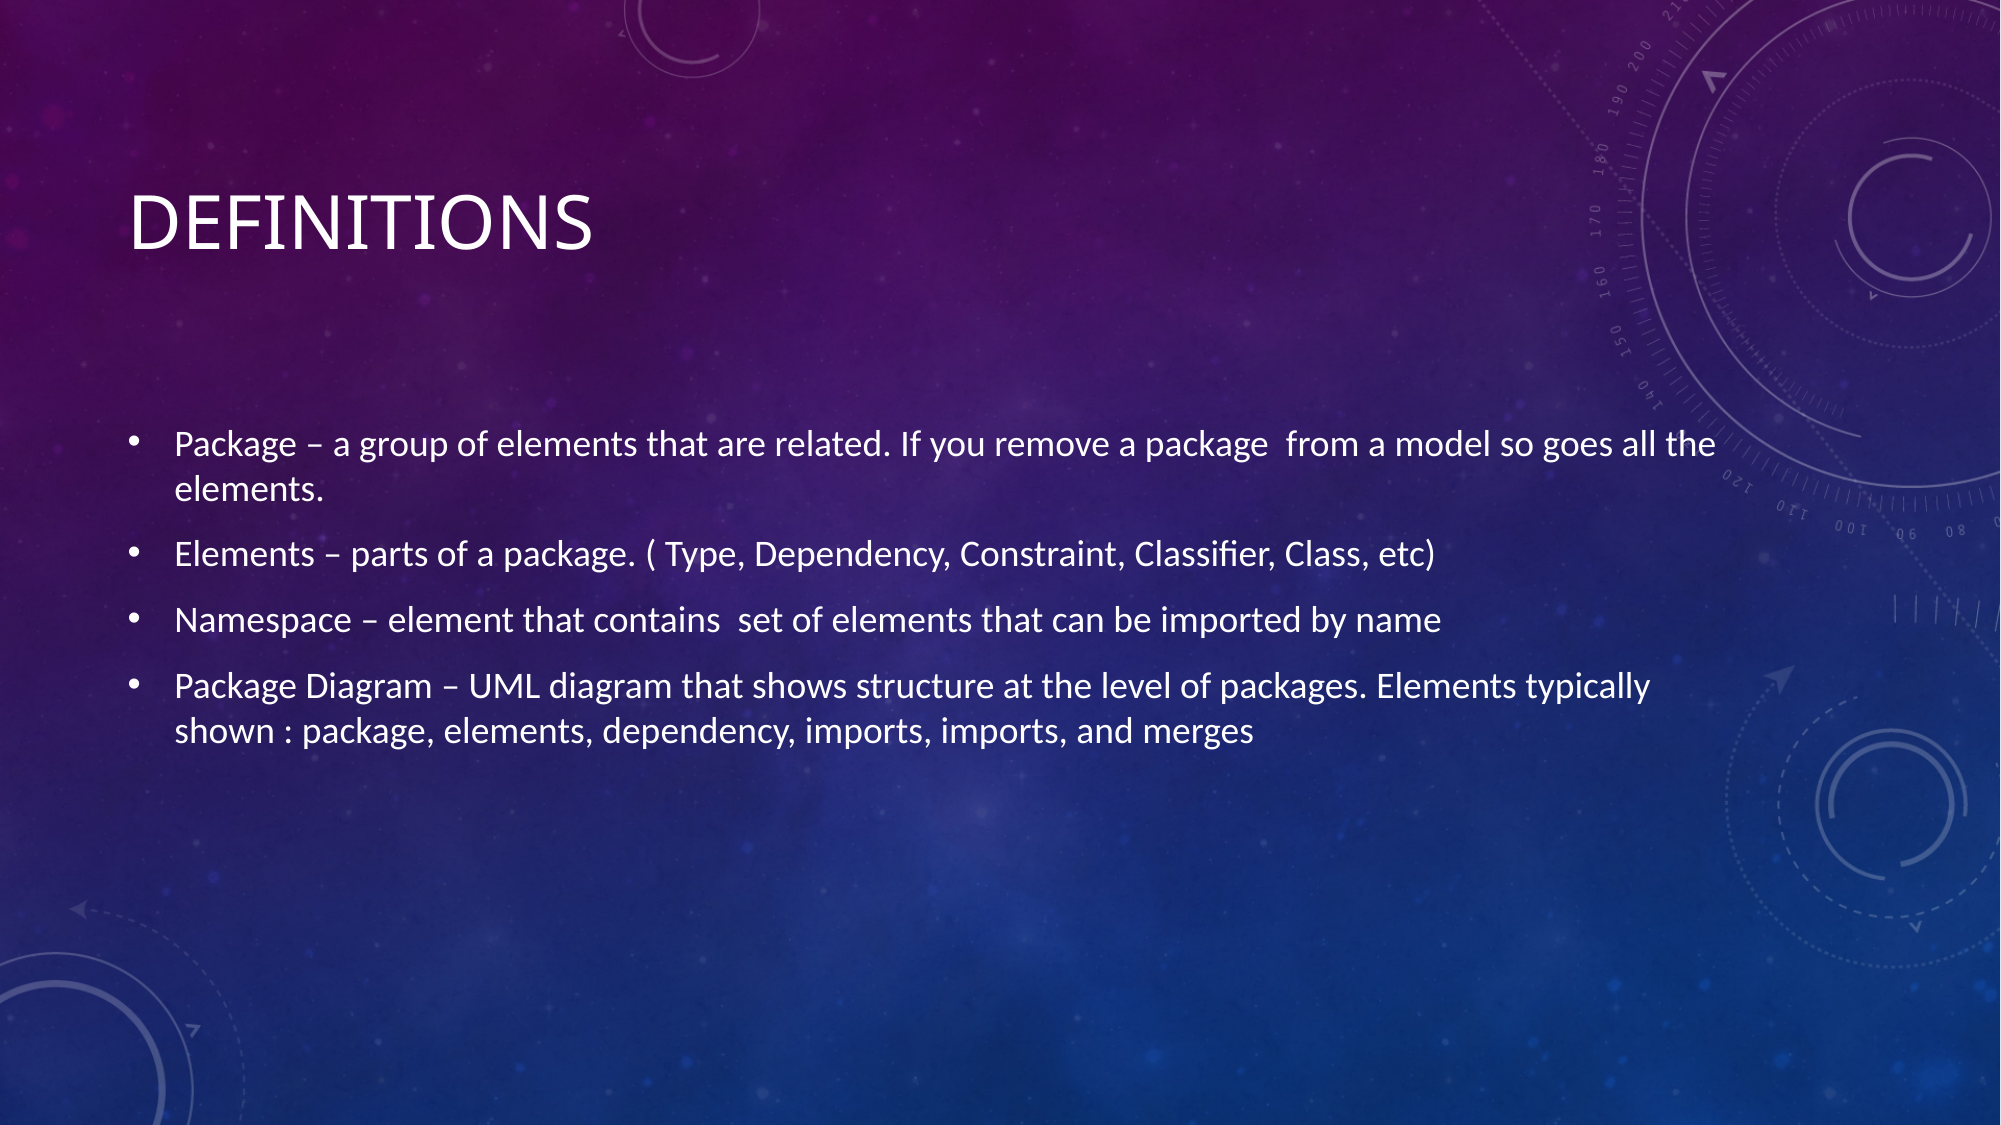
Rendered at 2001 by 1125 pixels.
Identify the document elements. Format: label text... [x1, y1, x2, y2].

title Definitions [112, 99, 1775, 339]
list Package – a group of elements that are related. If you remove a package from a model so goes all the elements. Elements – parts of a package. ( Type, Dependency, Constraint, Classifier, Class, etc) Namespace – element that contains set of elements that can be imported by name Package Diagram – UML diagram that shows structure at the level of packages. Elements typically shown : package, elements, dependency, imports, imports, and merges [112, 351, 1775, 950]
picture [0, 0, 2001, 1125]
